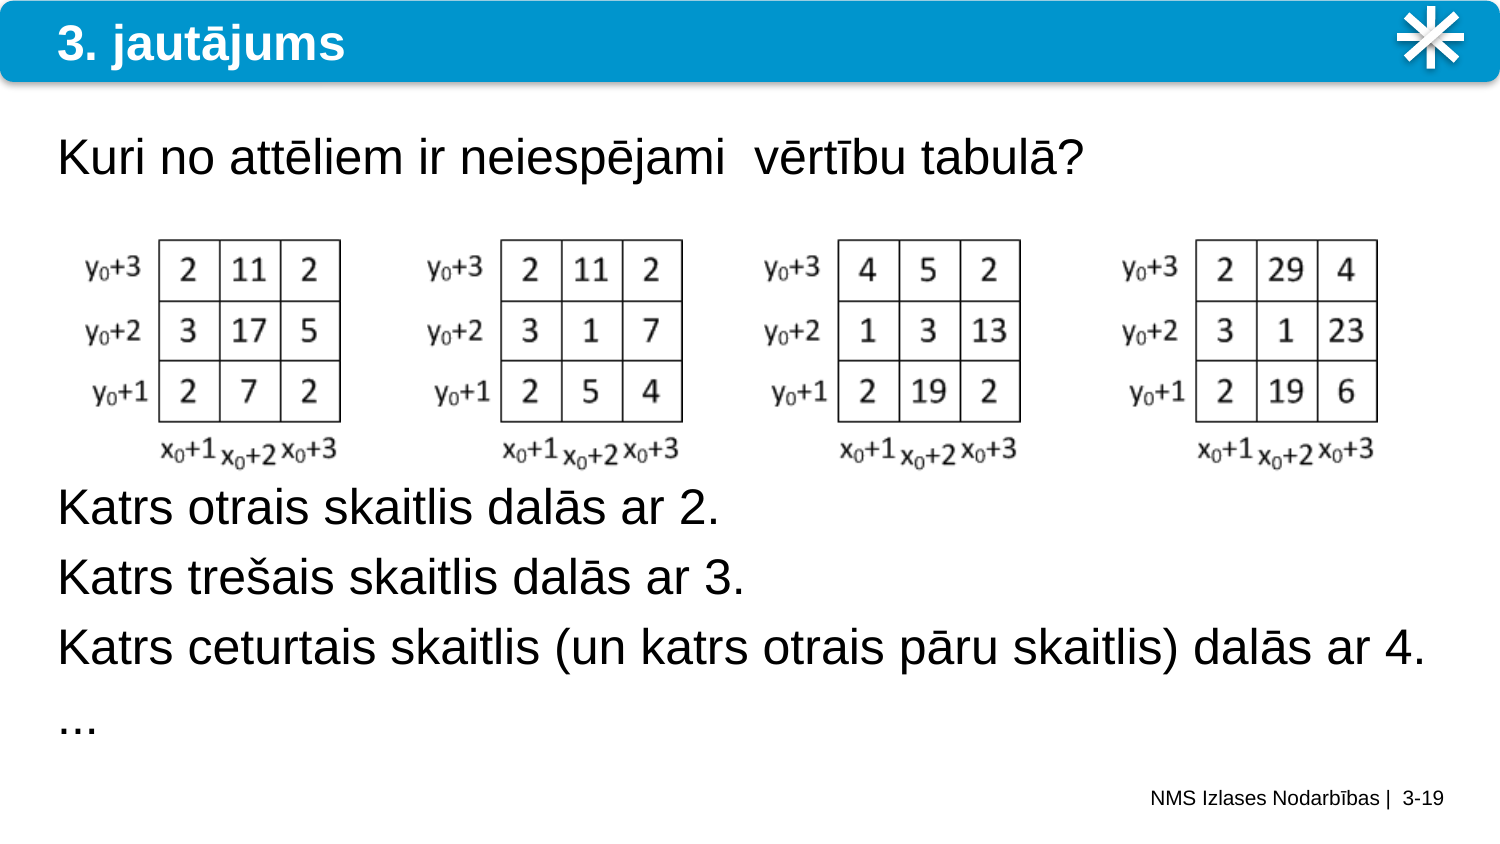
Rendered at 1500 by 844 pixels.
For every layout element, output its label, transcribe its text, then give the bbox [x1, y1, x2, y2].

picture [427, 238, 684, 476]
picture [85, 238, 342, 476]
picture [764, 238, 1021, 476]
title 3. jautājums [56, 10, 1297, 73]
picture [1122, 238, 1378, 476]
